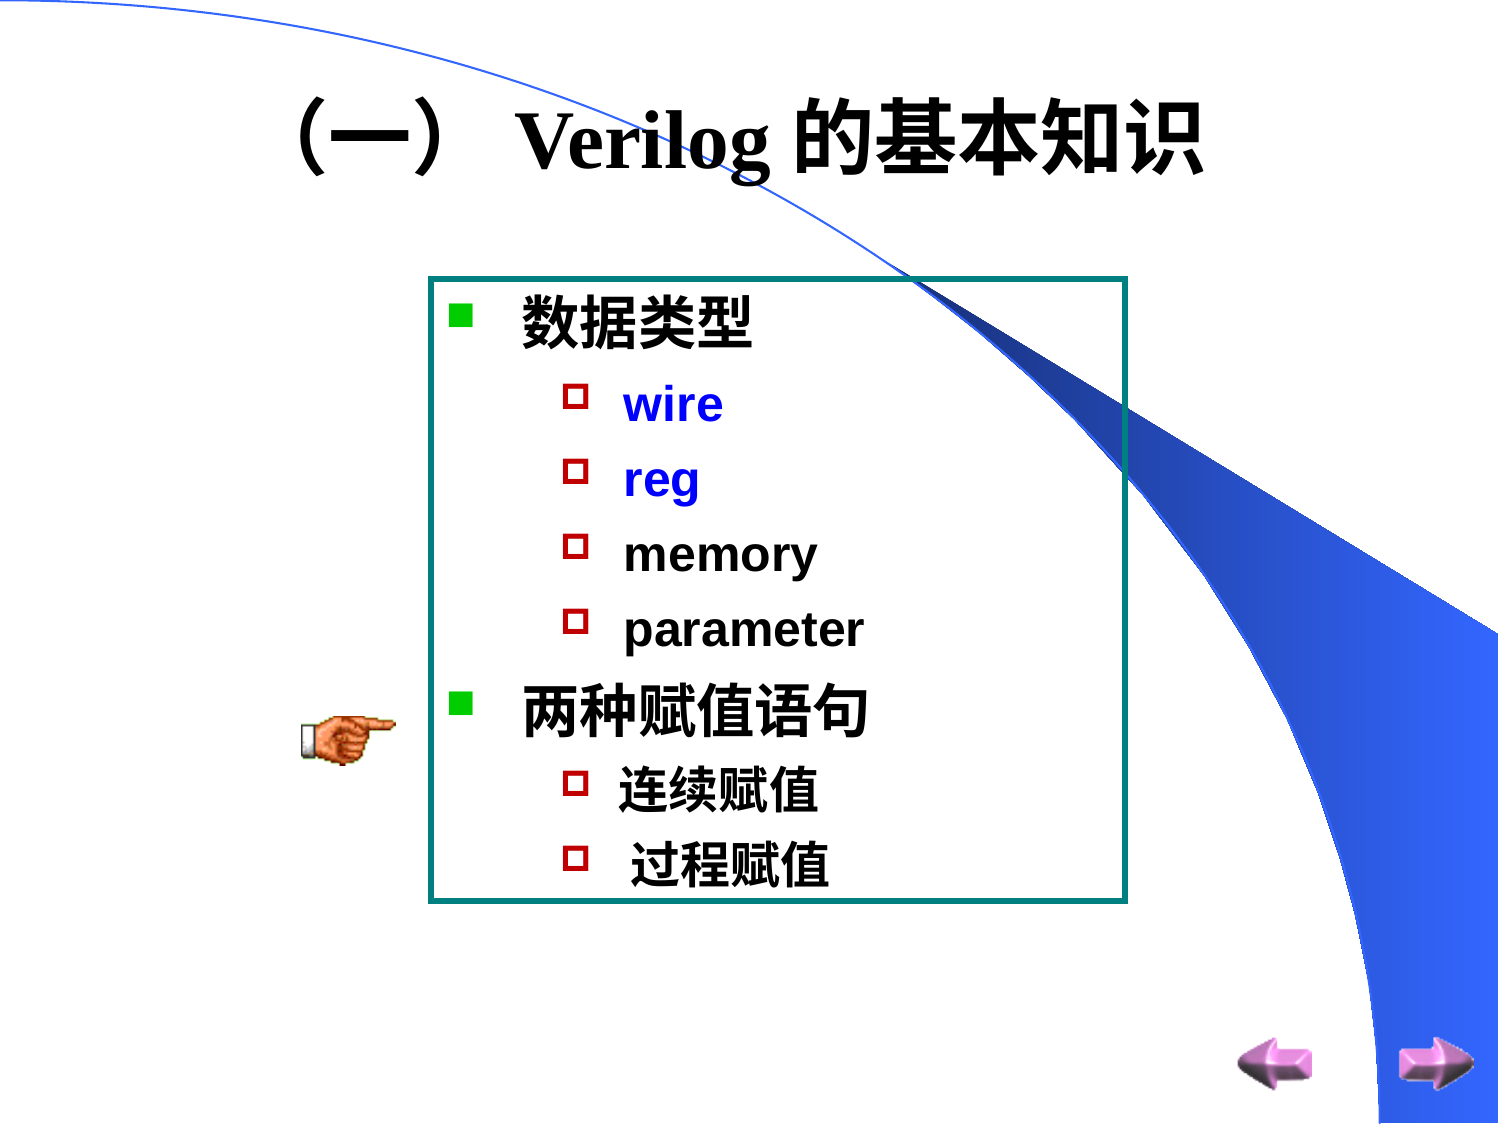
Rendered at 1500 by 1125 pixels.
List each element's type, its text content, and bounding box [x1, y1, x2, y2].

text_box 数据类型 wire reg memory parameter 两种赋值语句 连续赋值 过程赋值 [430, 278, 1126, 902]
text_box （一）Verilog的基本知识 [230, 78, 1329, 193]
picture [1234, 1034, 1312, 1094]
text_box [300, 715, 396, 766]
picture [1396, 1034, 1474, 1094]
